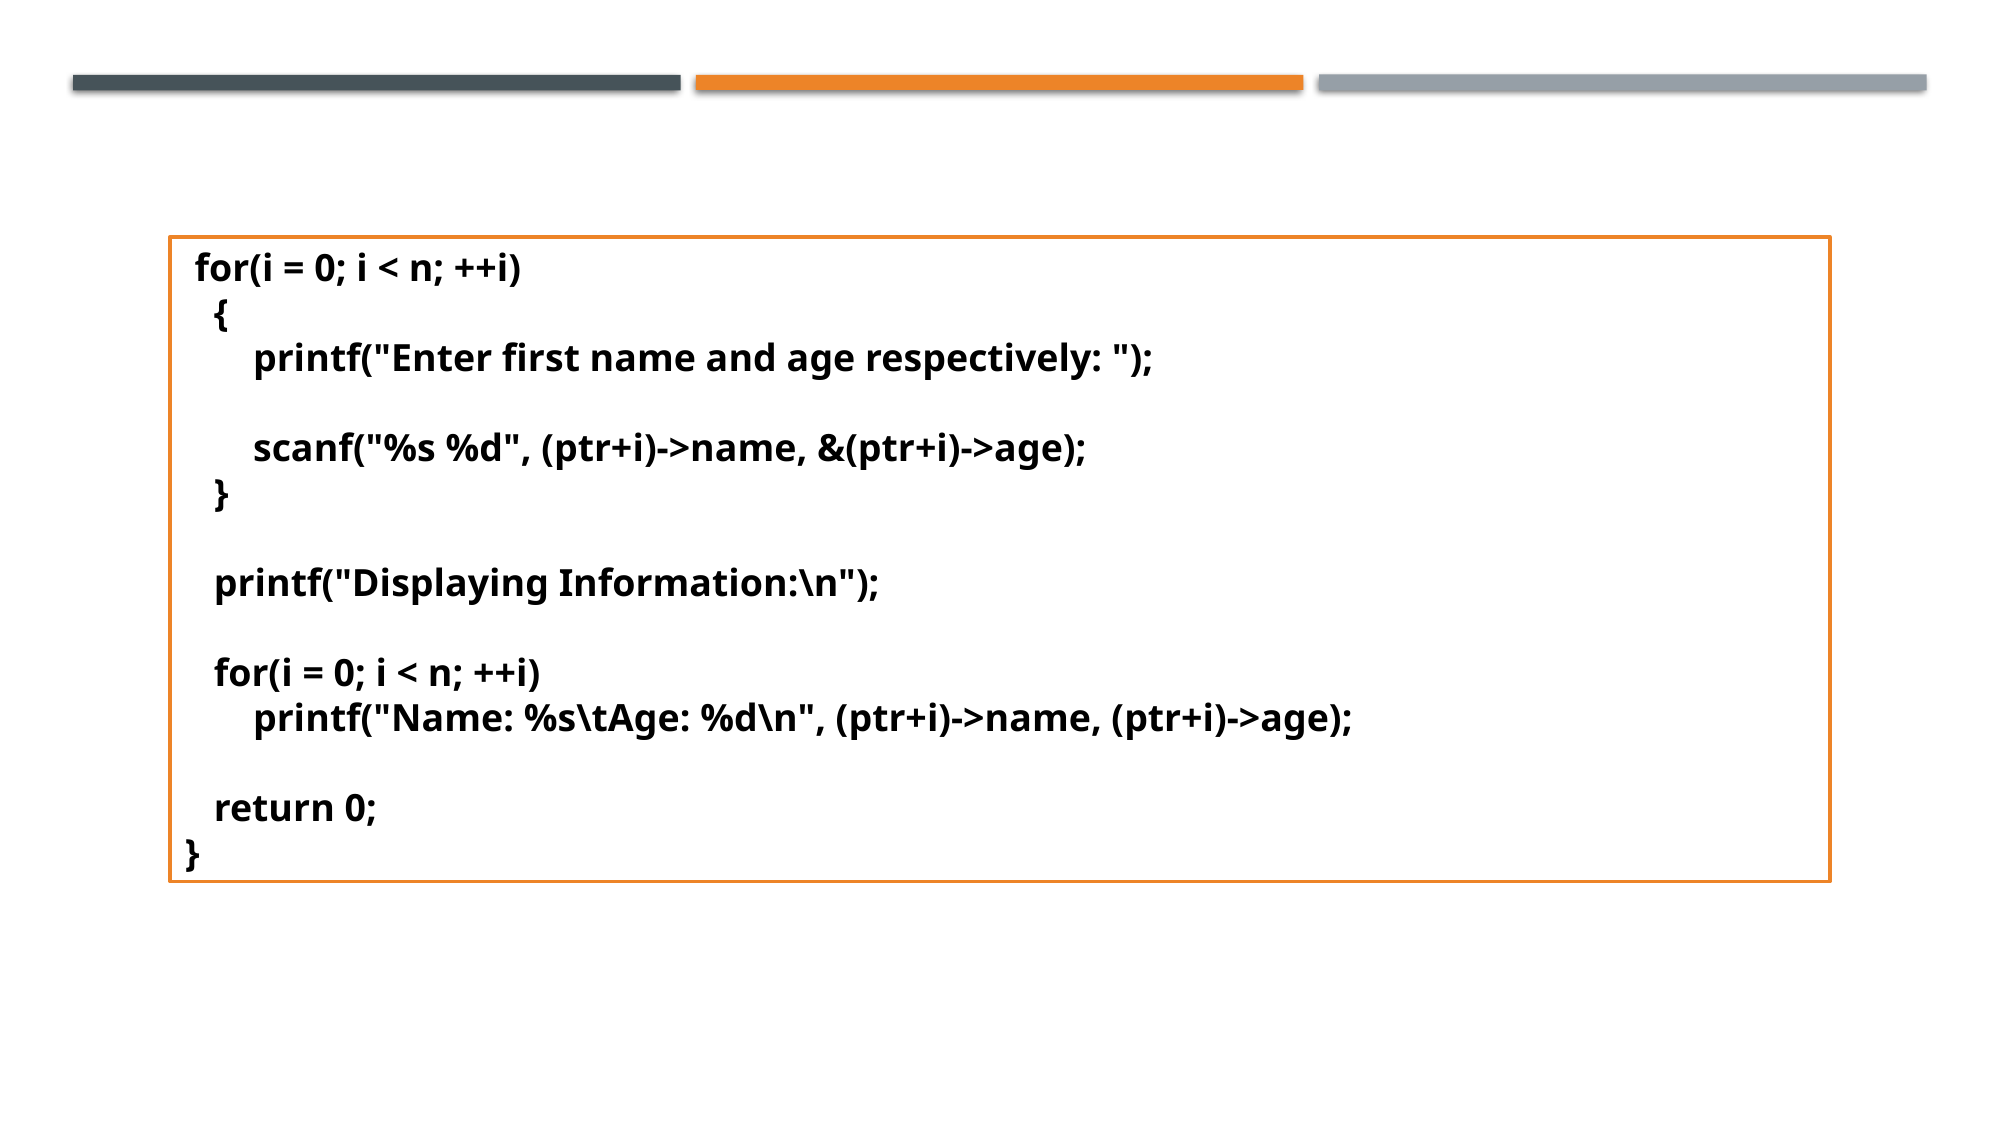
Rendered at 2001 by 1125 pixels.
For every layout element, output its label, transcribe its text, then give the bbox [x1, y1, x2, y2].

text_box for(i = 0; i < n; ++i) { printf("Enter first name and age respectively: "); scanf("%s %d", (ptr+i)->name, &(ptr+i)->age); } printf("Displaying Information:\n"); for(i = 0; i < n; ++i) printf("Name: %s\tAge: %d\n", (ptr+i)->name, (ptr+i)->age); return 0; } [168, 235, 1832, 883]
